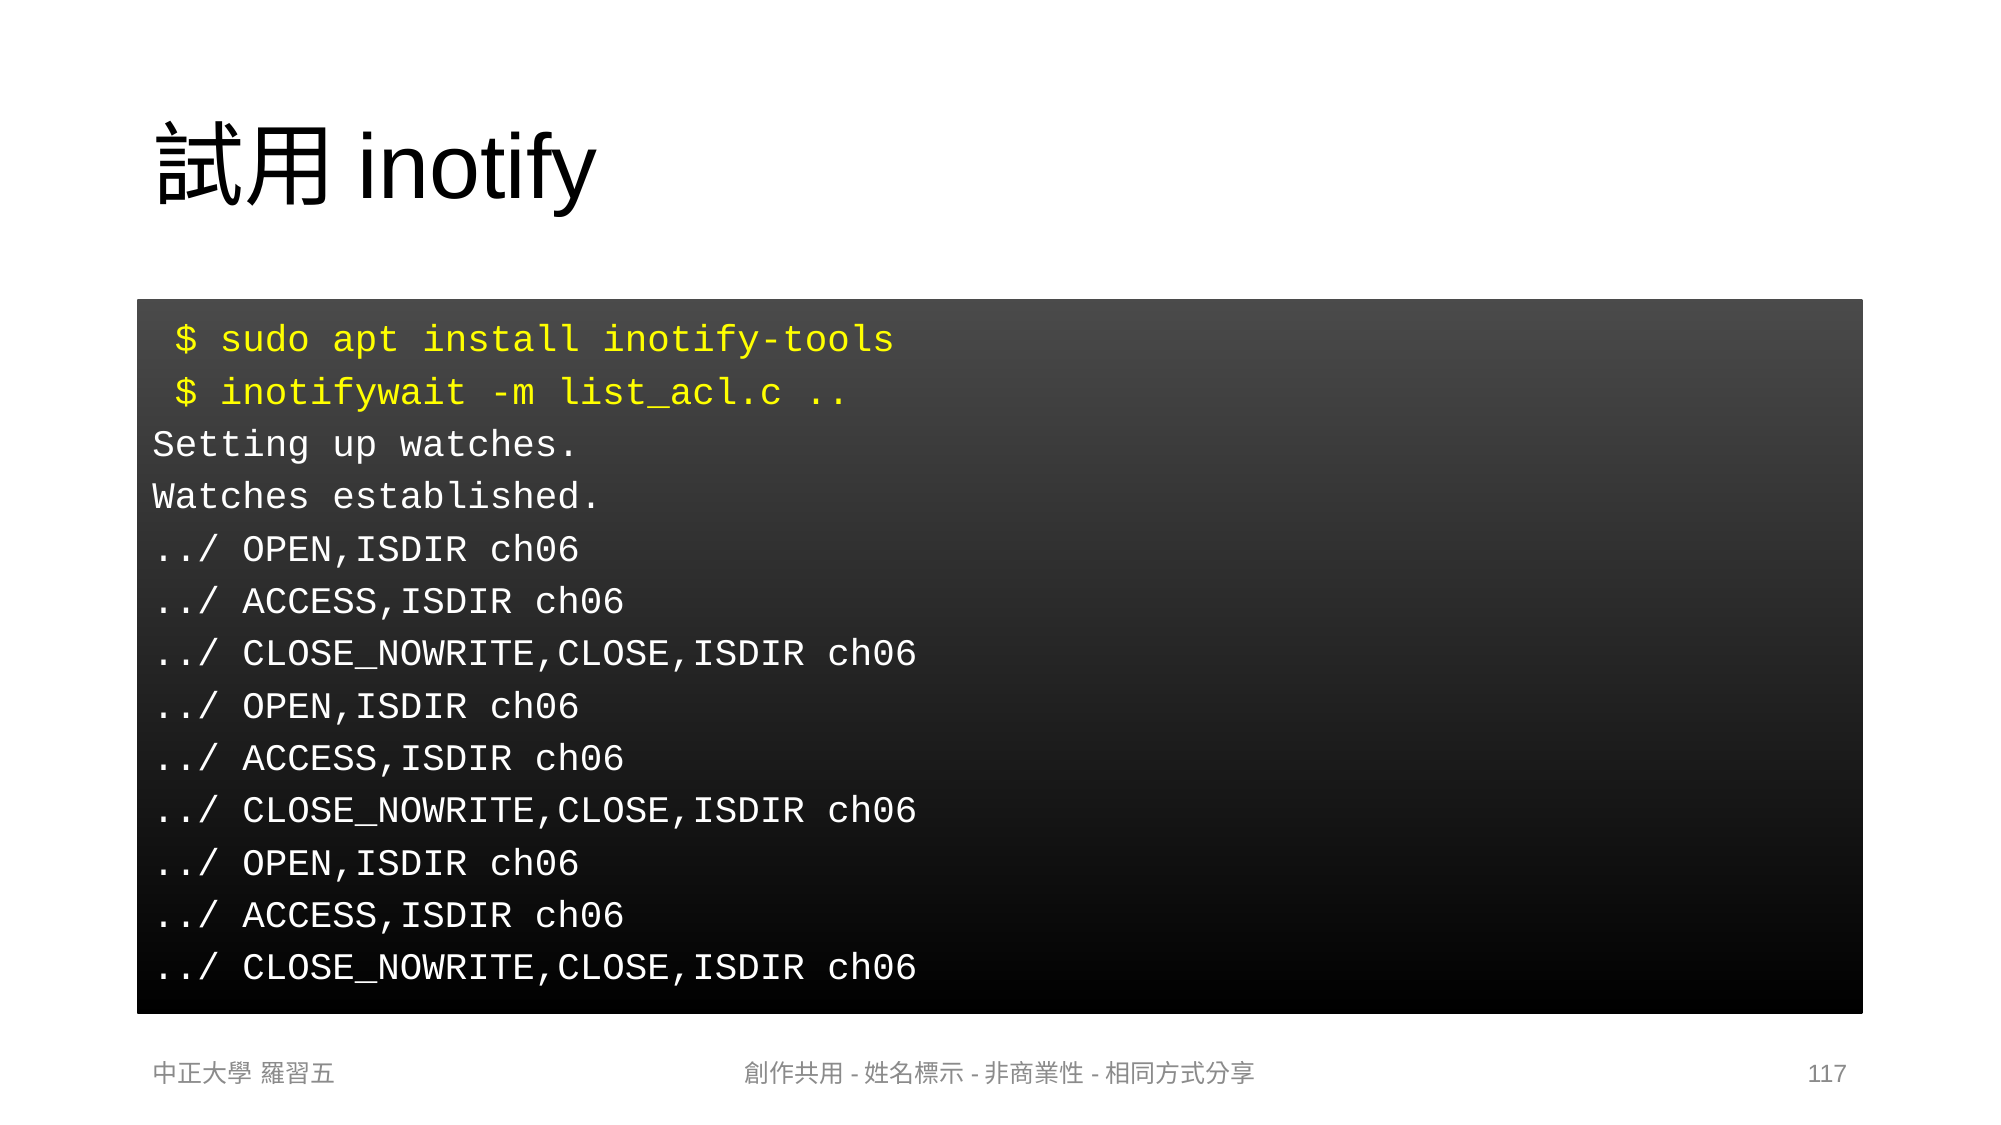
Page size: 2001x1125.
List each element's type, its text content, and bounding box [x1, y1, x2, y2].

text_box $ sudo apt install inotify-tools $ inotifywait -m list_acl.c .. Setting up watches. Watches established. ../ OPEN,ISDIR ch06 ../ ACCESS,ISDIR ch06 ../ CLOSE_NOWRITE,CLOSE,ISDIR ch06 ../ OPEN,ISDIR ch06 ../ ACCESS,ISDIR ch06 ../ CLOSE_NOWRITE,CLOSE,ISDIR ch06 ../ OPEN,ISDIR ch06 ../ ACCESS,ISDIR ch06 ../ CLOSE_NOWRITE,CLOSE,ISDIR ch06 [137, 299, 1863, 1014]
slide_number 117 [1412, 1042, 1863, 1103]
text_box 試用inotify [137, 59, 1863, 278]
footer 創作共用-姓名標示-非商業性-相同方式分享 [662, 1042, 1338, 1103]
slide_number 中正大學 羅習五 [137, 1042, 588, 1103]
